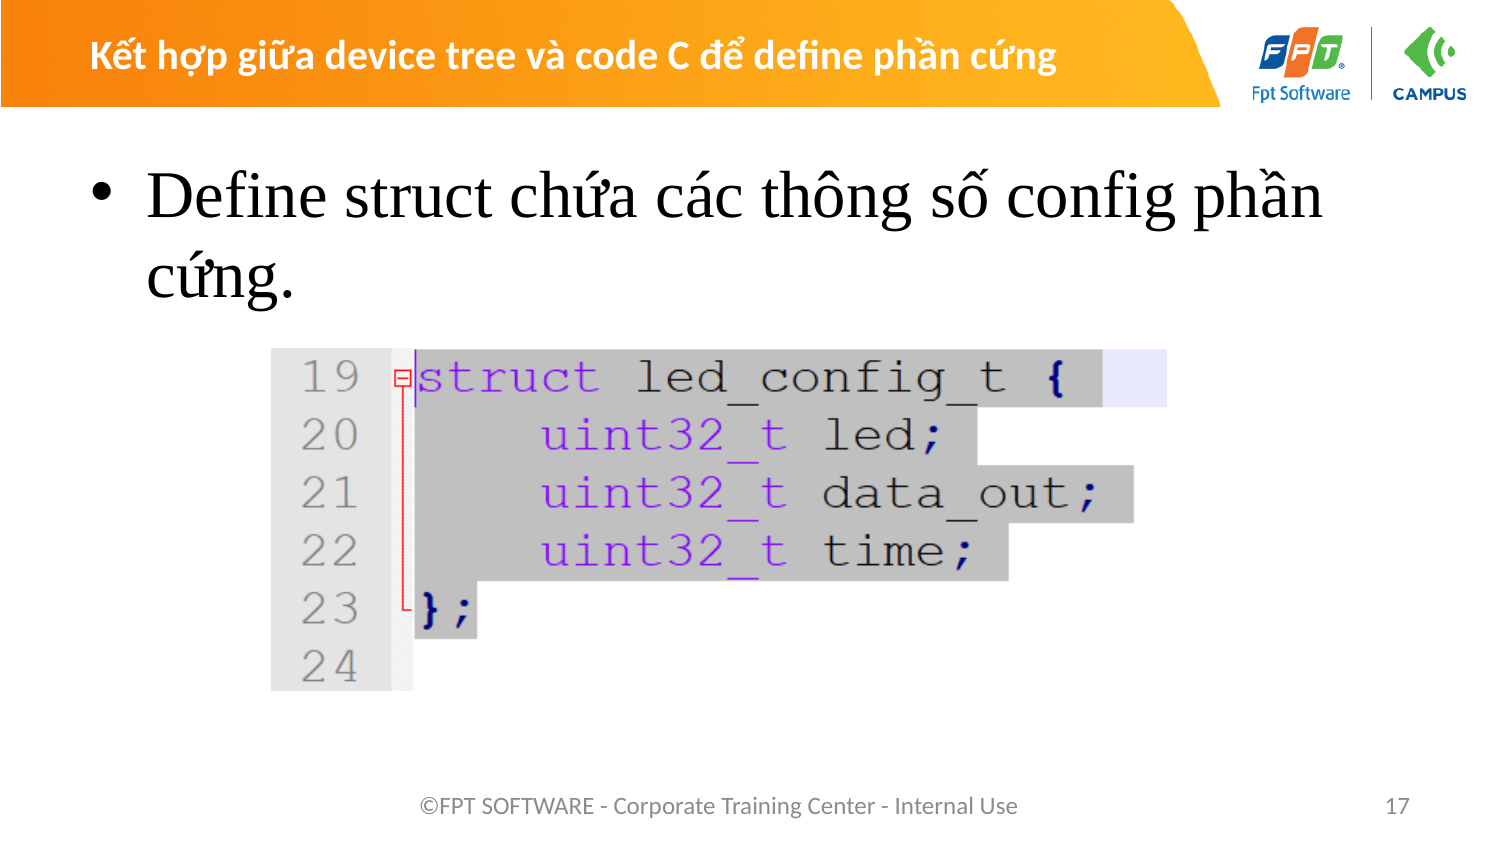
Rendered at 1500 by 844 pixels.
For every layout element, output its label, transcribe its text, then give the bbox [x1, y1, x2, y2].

picture [1, 0, 1499, 844]
slide_number 17 [1074, 782, 1425, 827]
list Define struct chứa các thông số config phần cứng. [75, 142, 1425, 754]
footer ©FPT SOFTWARE - Corporate Training Center - Internal Use [395, 782, 1043, 827]
title Kết hợp giữa device tree và code C để define phần cứng [75, 0, 1176, 106]
